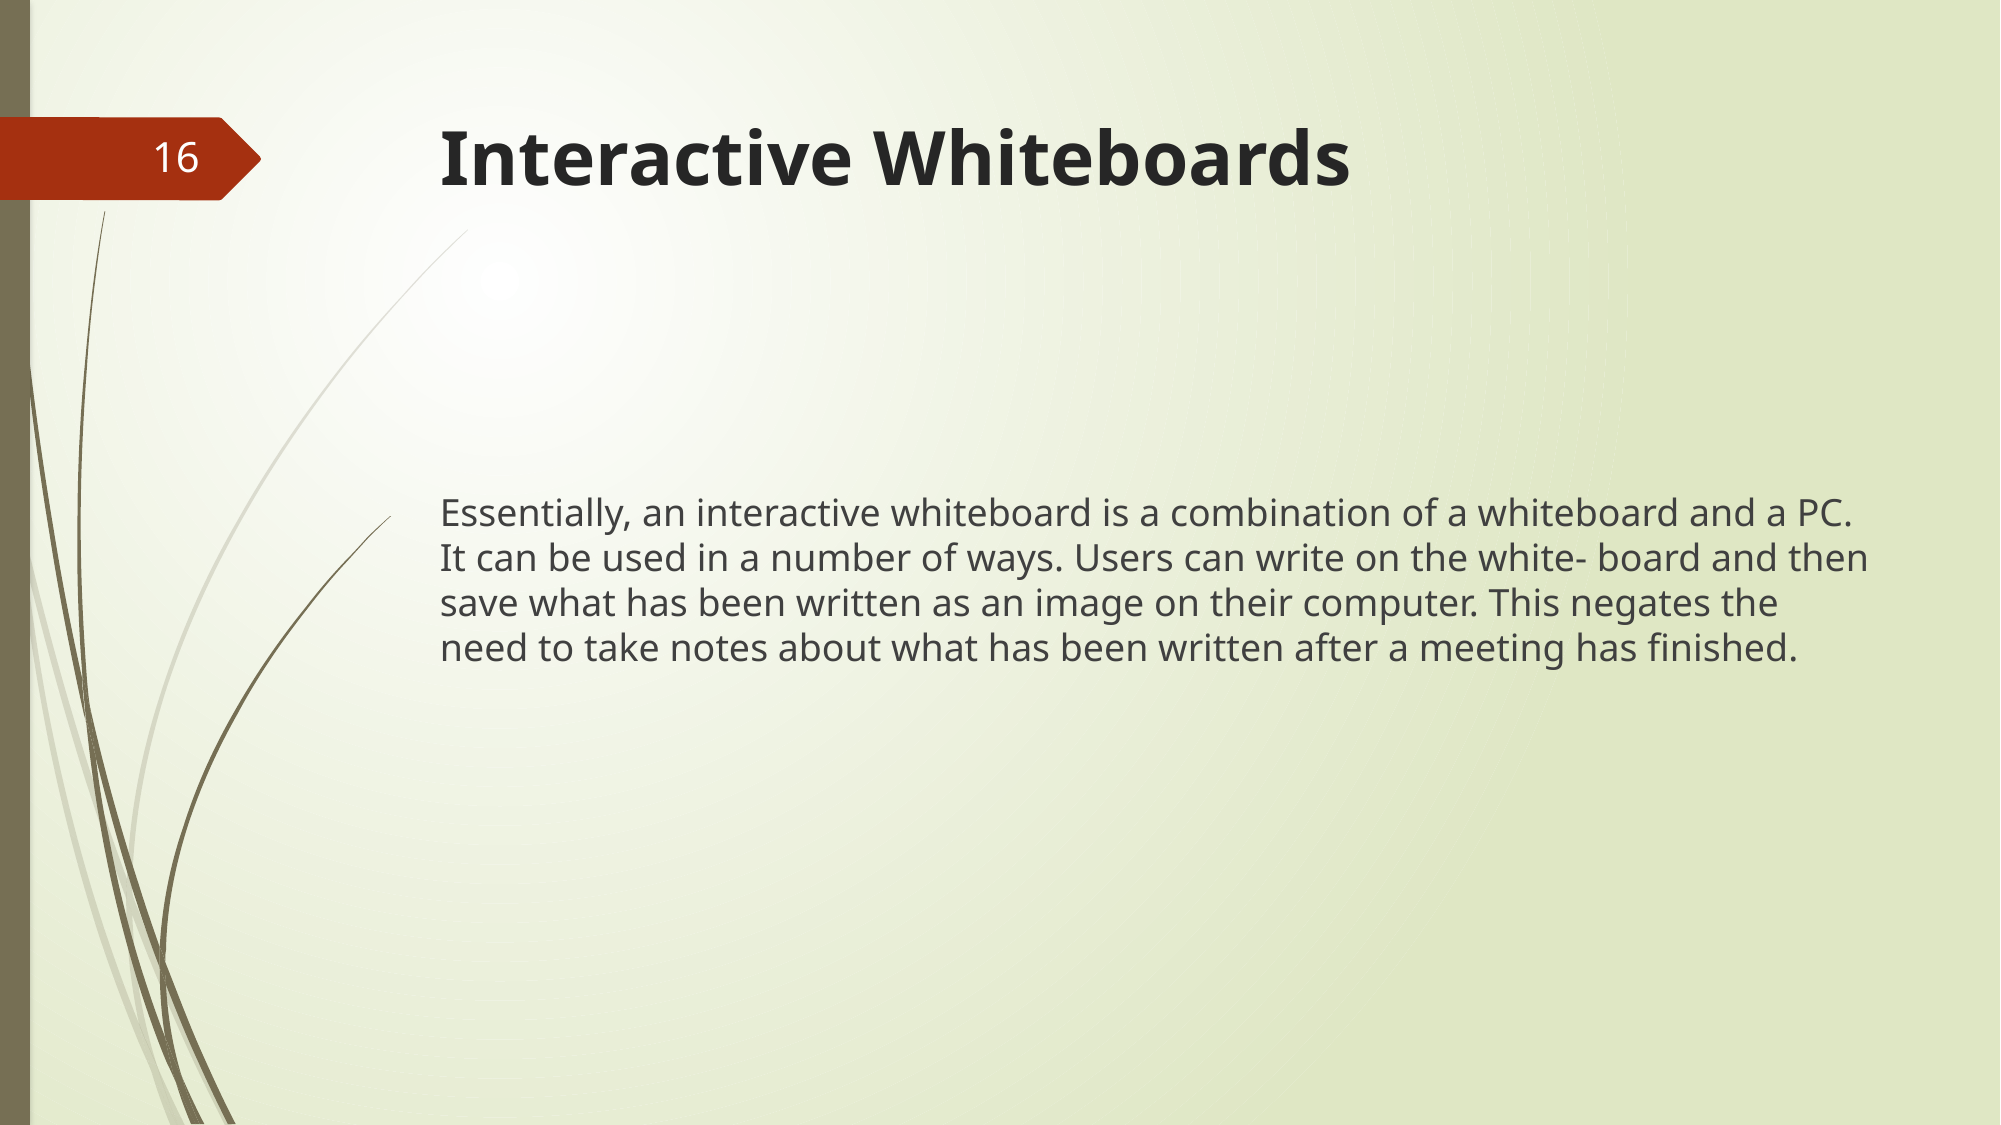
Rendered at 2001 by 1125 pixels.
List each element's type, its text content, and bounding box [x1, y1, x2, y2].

list Essentially, an interactive whiteboard is a combination of a whiteboard and a PC. It can be used in a number of ways. Users can write on the white- board and then save what has been written as an image on their computer. This negates the need to take notes about what has been written after a meeting has finished. [424, 350, 1888, 970]
slide_number 16 [87, 129, 216, 190]
title Interactive Whiteboards [425, 102, 1888, 313]
